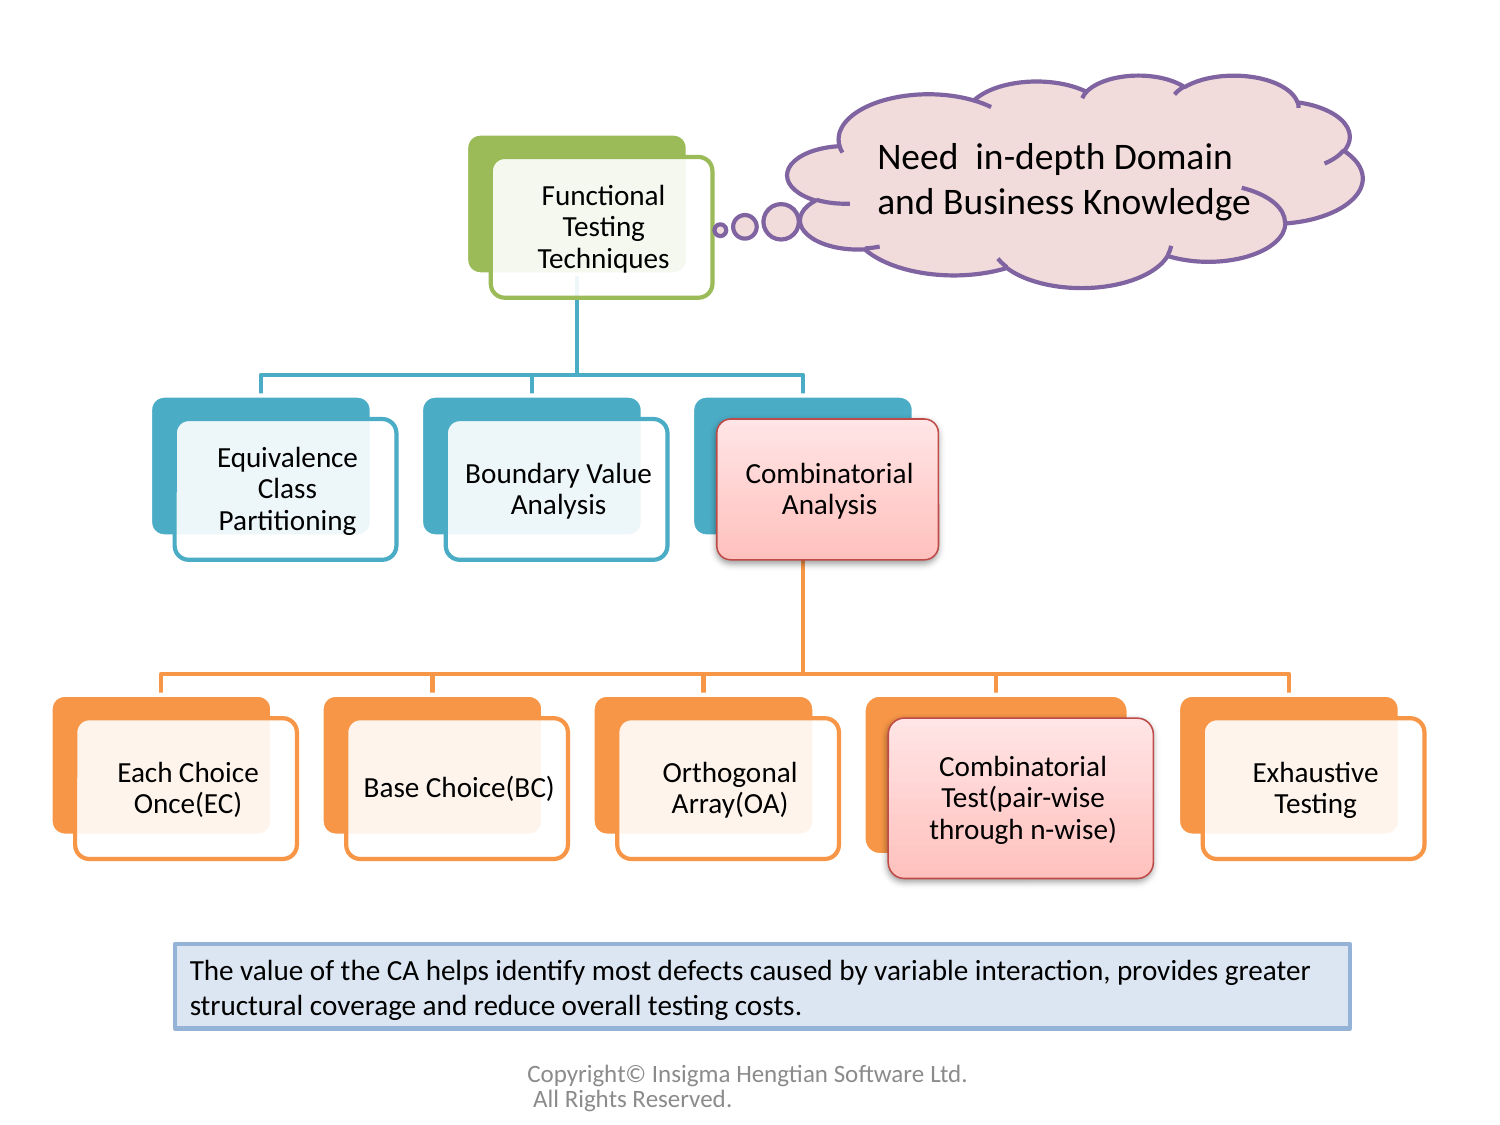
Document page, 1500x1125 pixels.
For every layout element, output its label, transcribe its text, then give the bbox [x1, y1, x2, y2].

text_box The value of the CA helps identify most defects caused by variable interaction, provides greater structural coverage and reduce overall testing costs. [173, 942, 1352, 1031]
footer Copyright© Insigma Hengtian Software Ltd. All Rights Reserved. [512, 1042, 988, 1103]
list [49, 74, 1426, 901]
